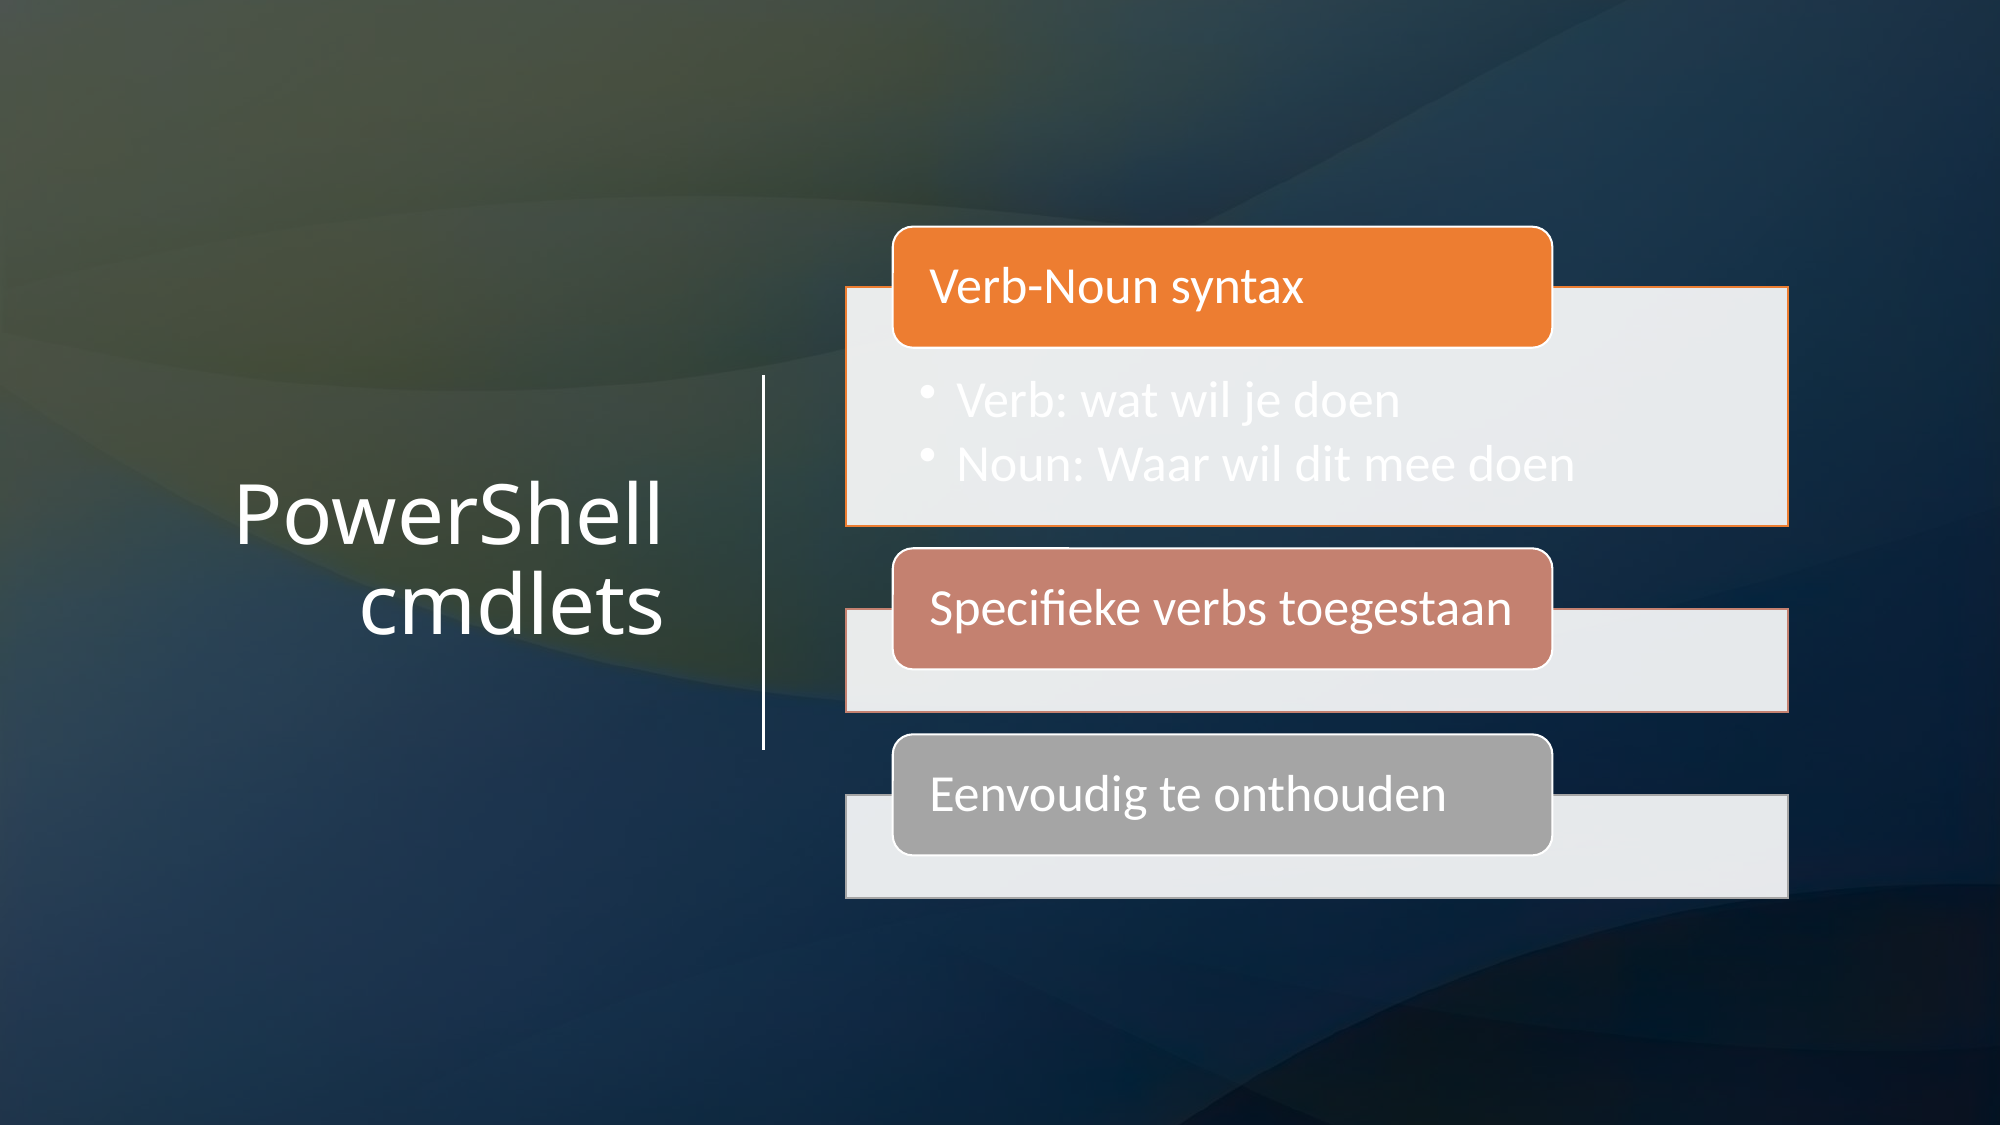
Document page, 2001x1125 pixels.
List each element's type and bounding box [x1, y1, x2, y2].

list [845, 174, 1788, 951]
picture [0, 0, 2000, 1125]
